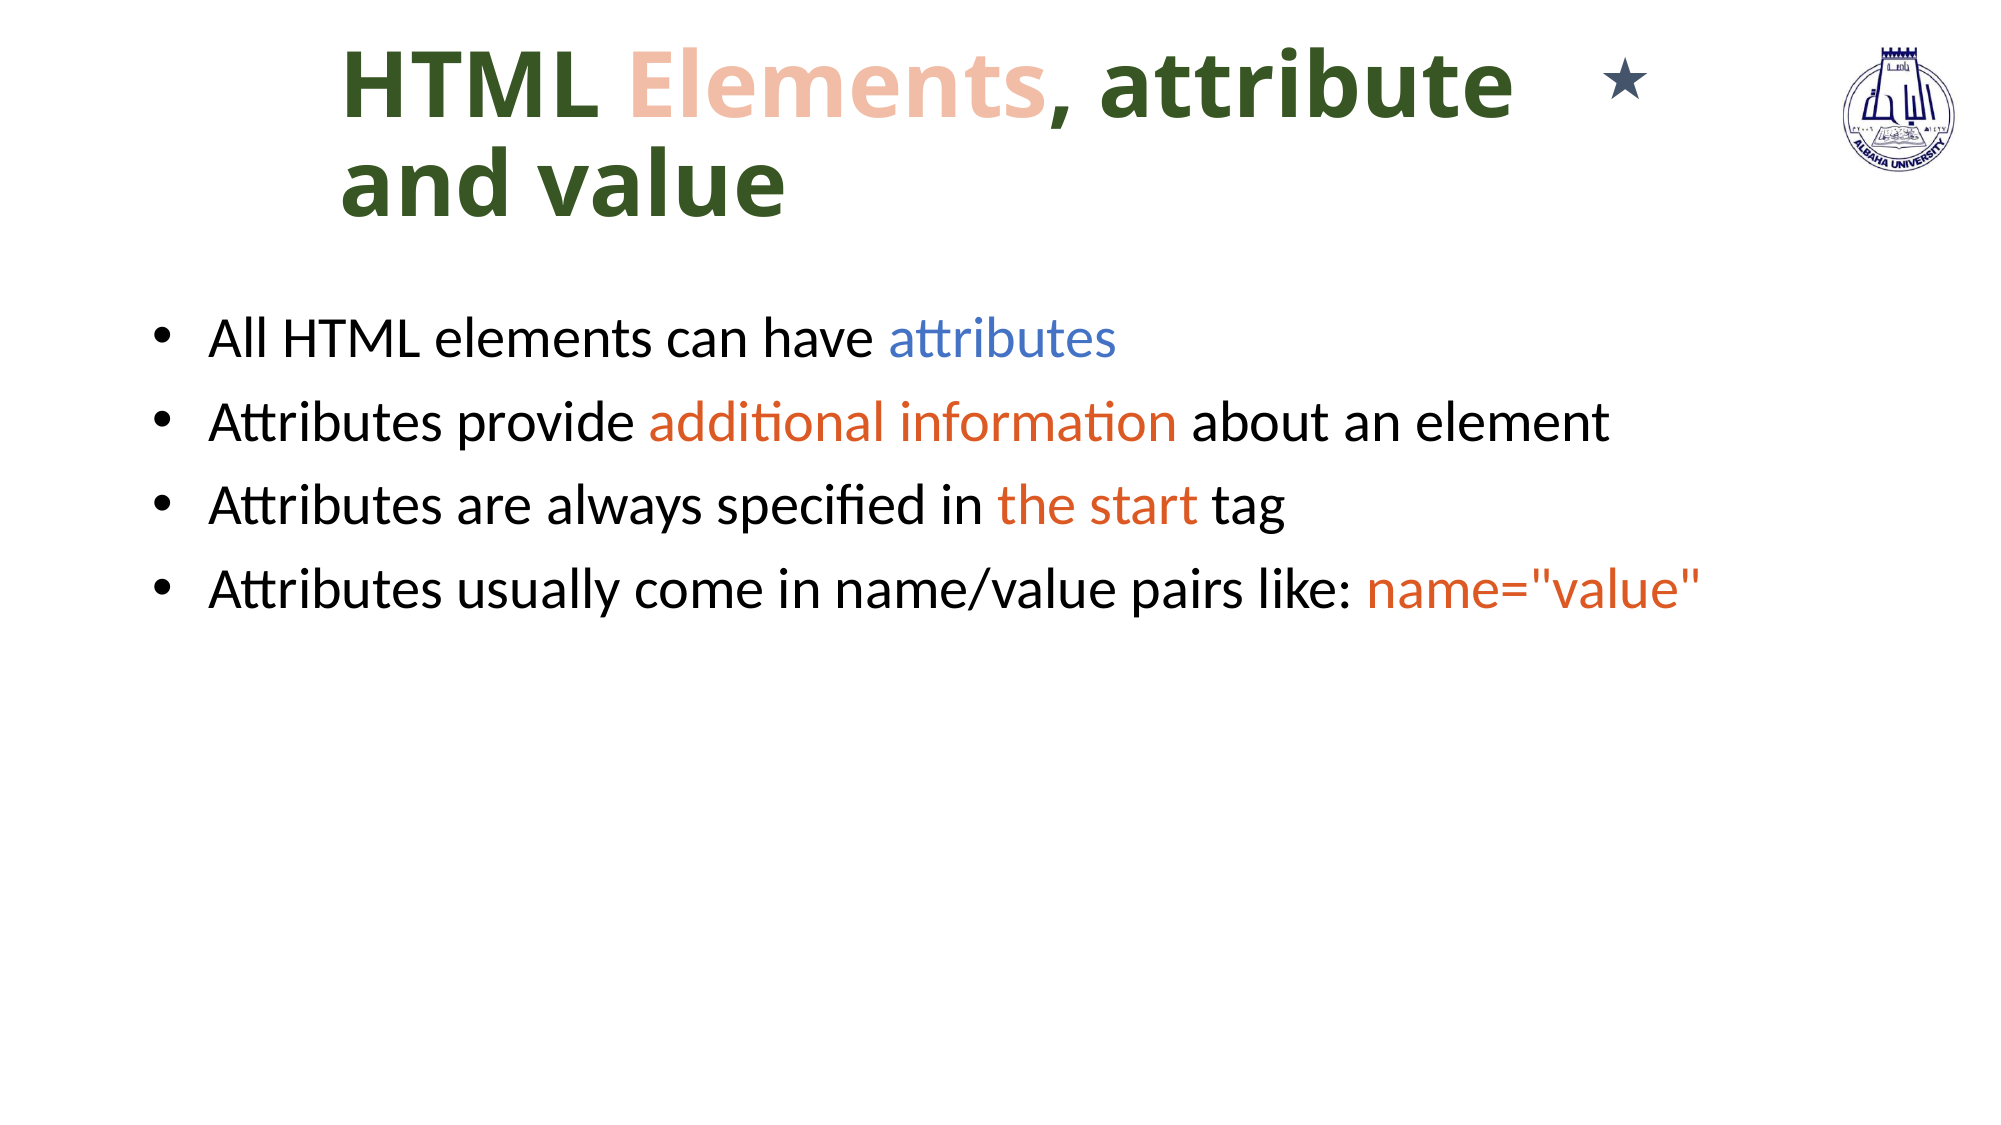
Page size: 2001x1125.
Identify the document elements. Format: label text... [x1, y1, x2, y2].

list All HTML elements can have attributes Attributes provide additional information about an element Attributes are always specified in the start tag Attributes usually come in name/value pairs like: name="value" [137, 299, 1863, 1014]
picture [1837, 45, 1960, 173]
text_box ★ [1584, 33, 1667, 119]
title HTML Elements, attribute and value [324, 25, 1575, 250]
